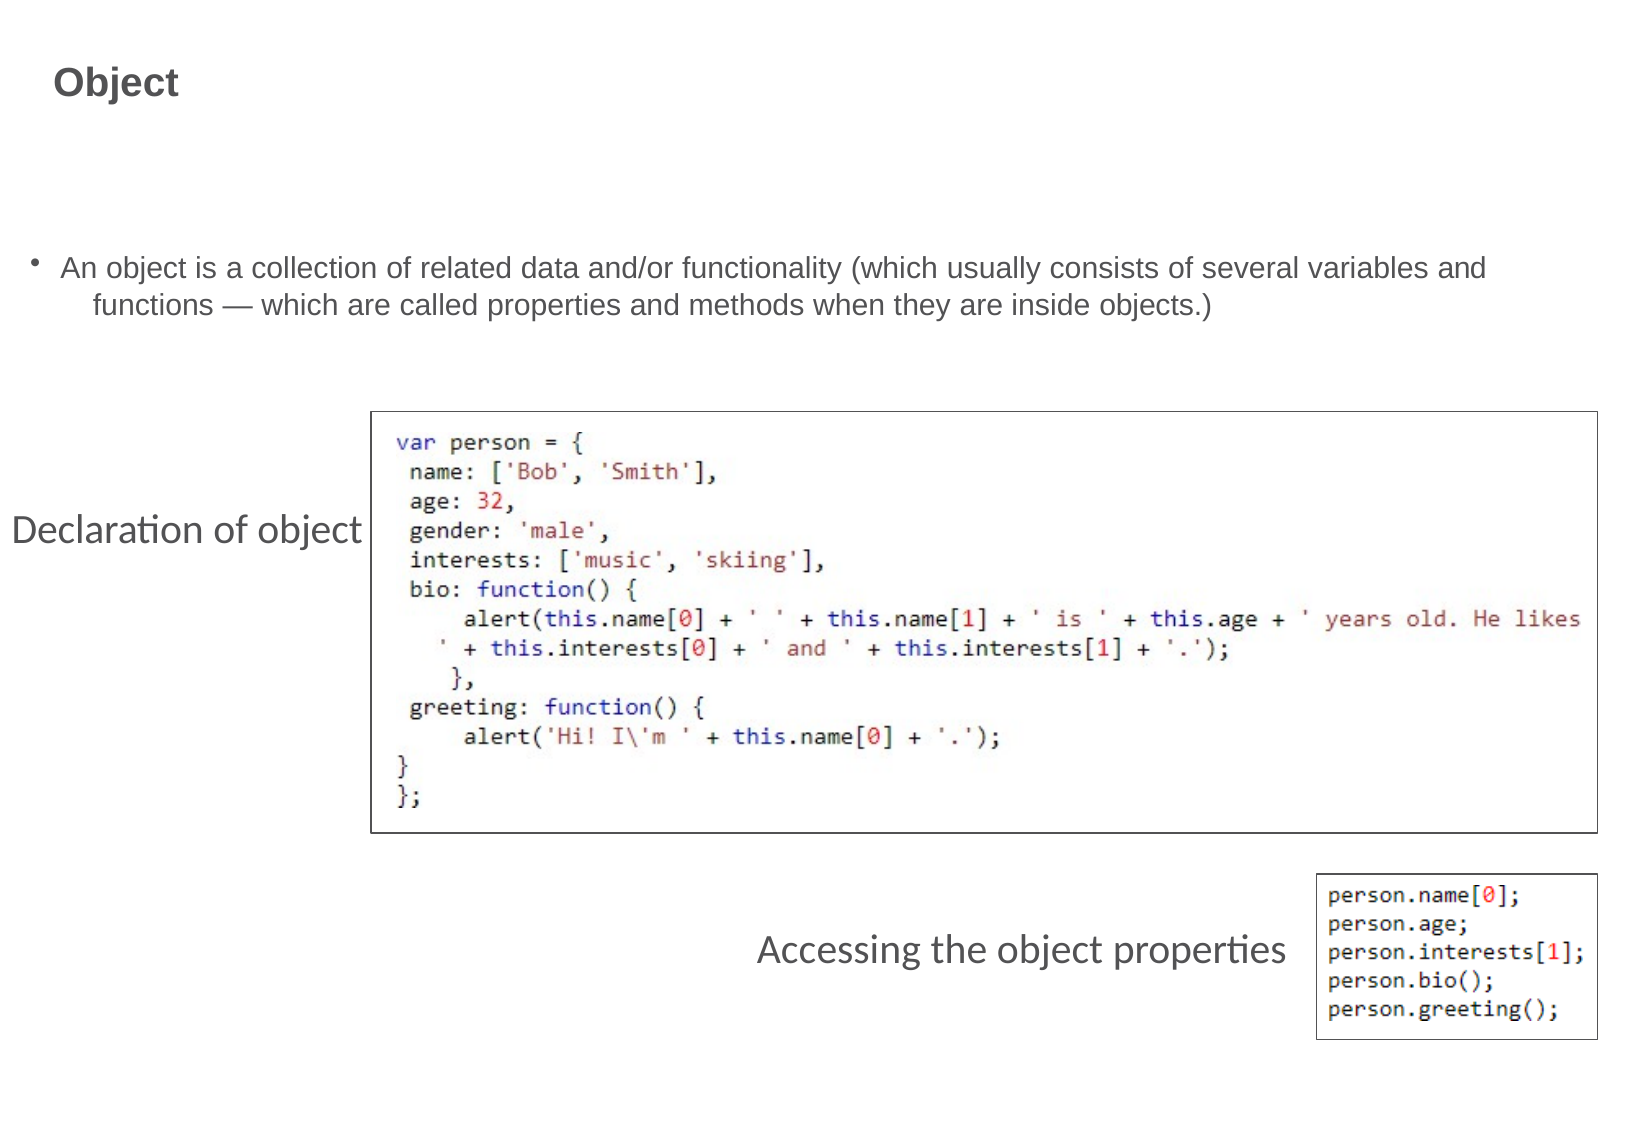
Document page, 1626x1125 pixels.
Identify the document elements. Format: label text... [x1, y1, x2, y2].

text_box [1315, 872, 1599, 1041]
text_box Accessing the object properties [754, 919, 1291, 972]
text_box Declaration of object [9, 499, 364, 552]
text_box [369, 410, 1599, 835]
text_box An object is a collection of related data and/or functionality (which usually consists of several variables and functions — which are called properties and methods when they are inside objects.) [28, 245, 1502, 322]
title Object [48, 33, 1154, 244]
